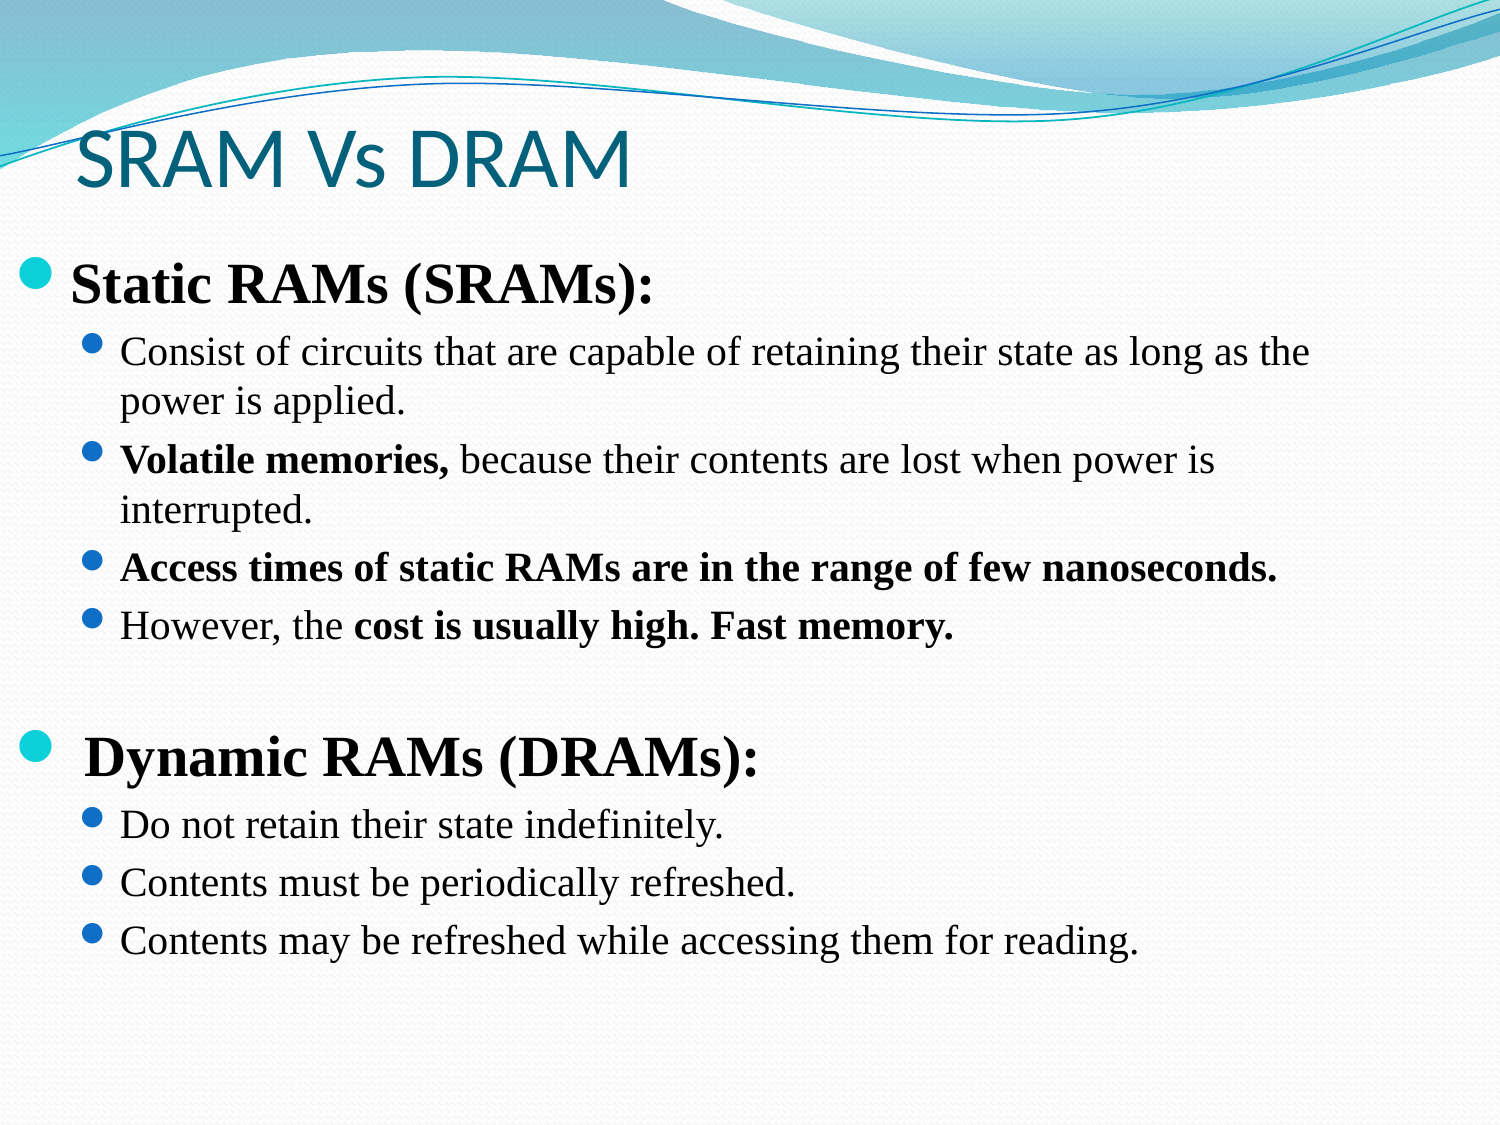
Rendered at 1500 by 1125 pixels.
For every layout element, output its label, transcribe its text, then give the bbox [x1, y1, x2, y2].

list Static RAMs (SRAMs): Consist of circuits that are capable of retaining their state as long as the power is applied. Volatile memories, because their contents are lost when power is interrupted. Access times of static RAMs are in the range of few nanoseconds. However, the cost is usually high. Fast memory. Dynamic RAMs (DRAMs): Do not retain their state indefinitely. Contents must be periodically refreshed. Contents may be refreshed while accessing them for reading. [0, 237, 1425, 1125]
title SRAM Vs DRAM [75, 75, 1425, 213]
